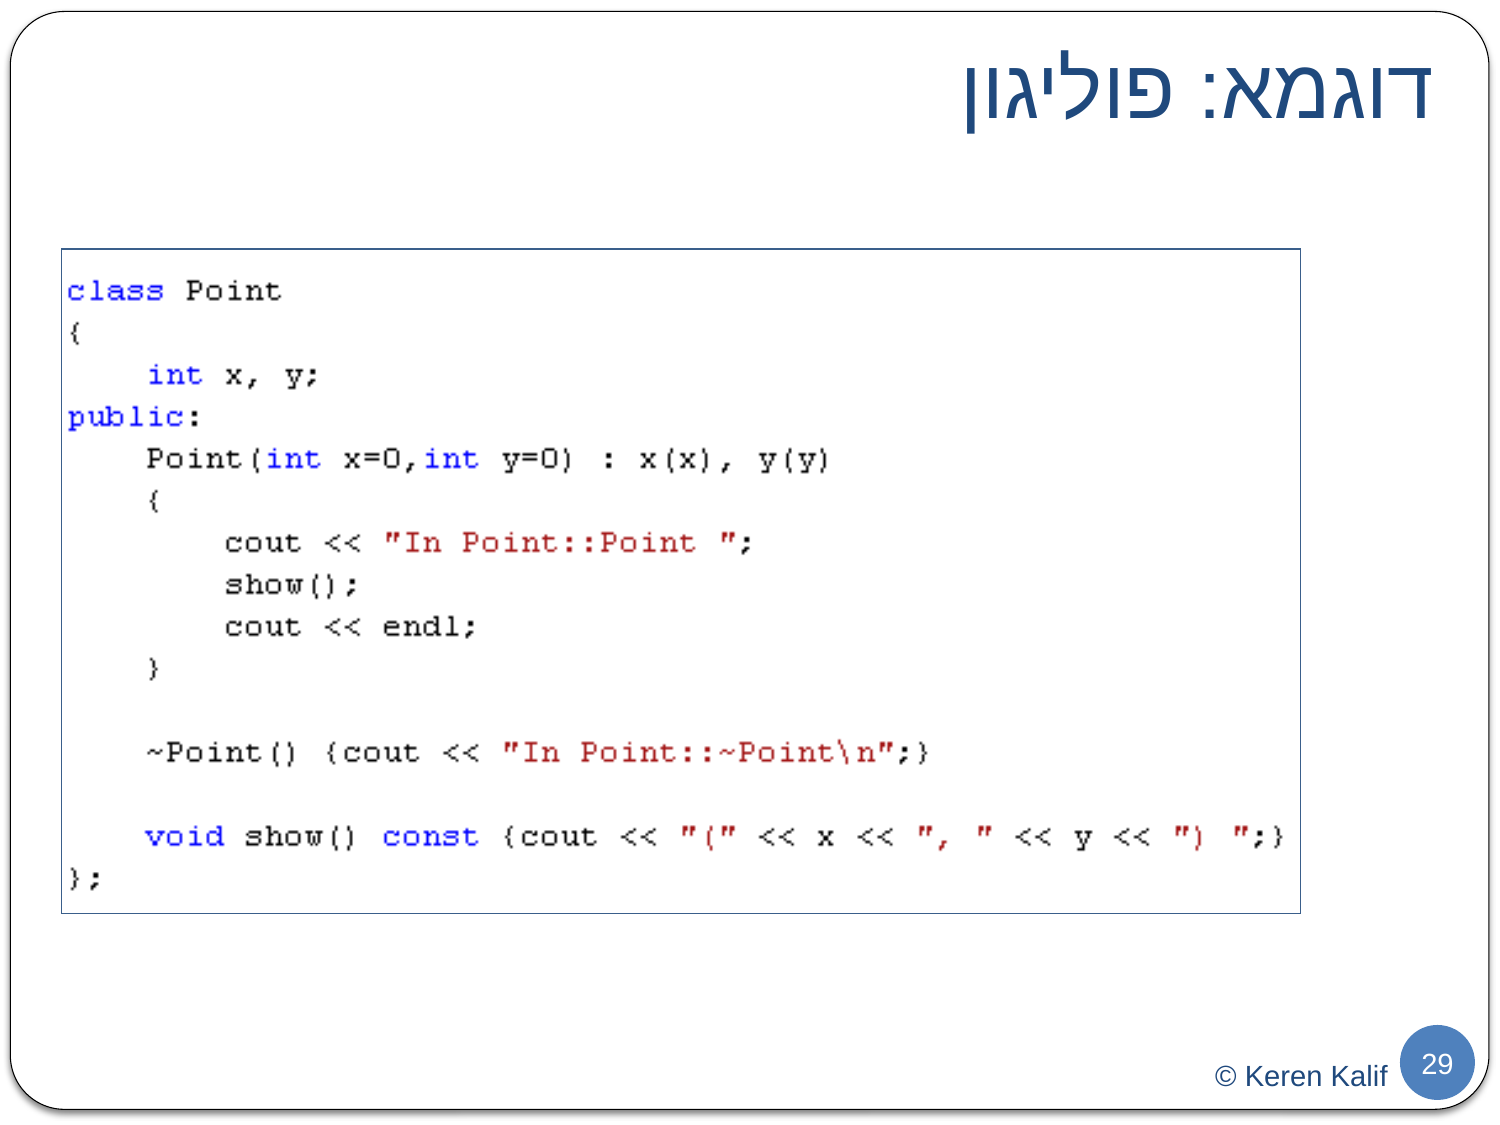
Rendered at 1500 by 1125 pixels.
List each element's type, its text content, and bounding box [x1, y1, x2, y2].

picture [62, 249, 1301, 914]
footer © Keren Kalif [1200, 1037, 1500, 1113]
slide_number 29 [1399, 1024, 1475, 1100]
title דוגמא: פוליגון [49, 0, 1451, 151]
